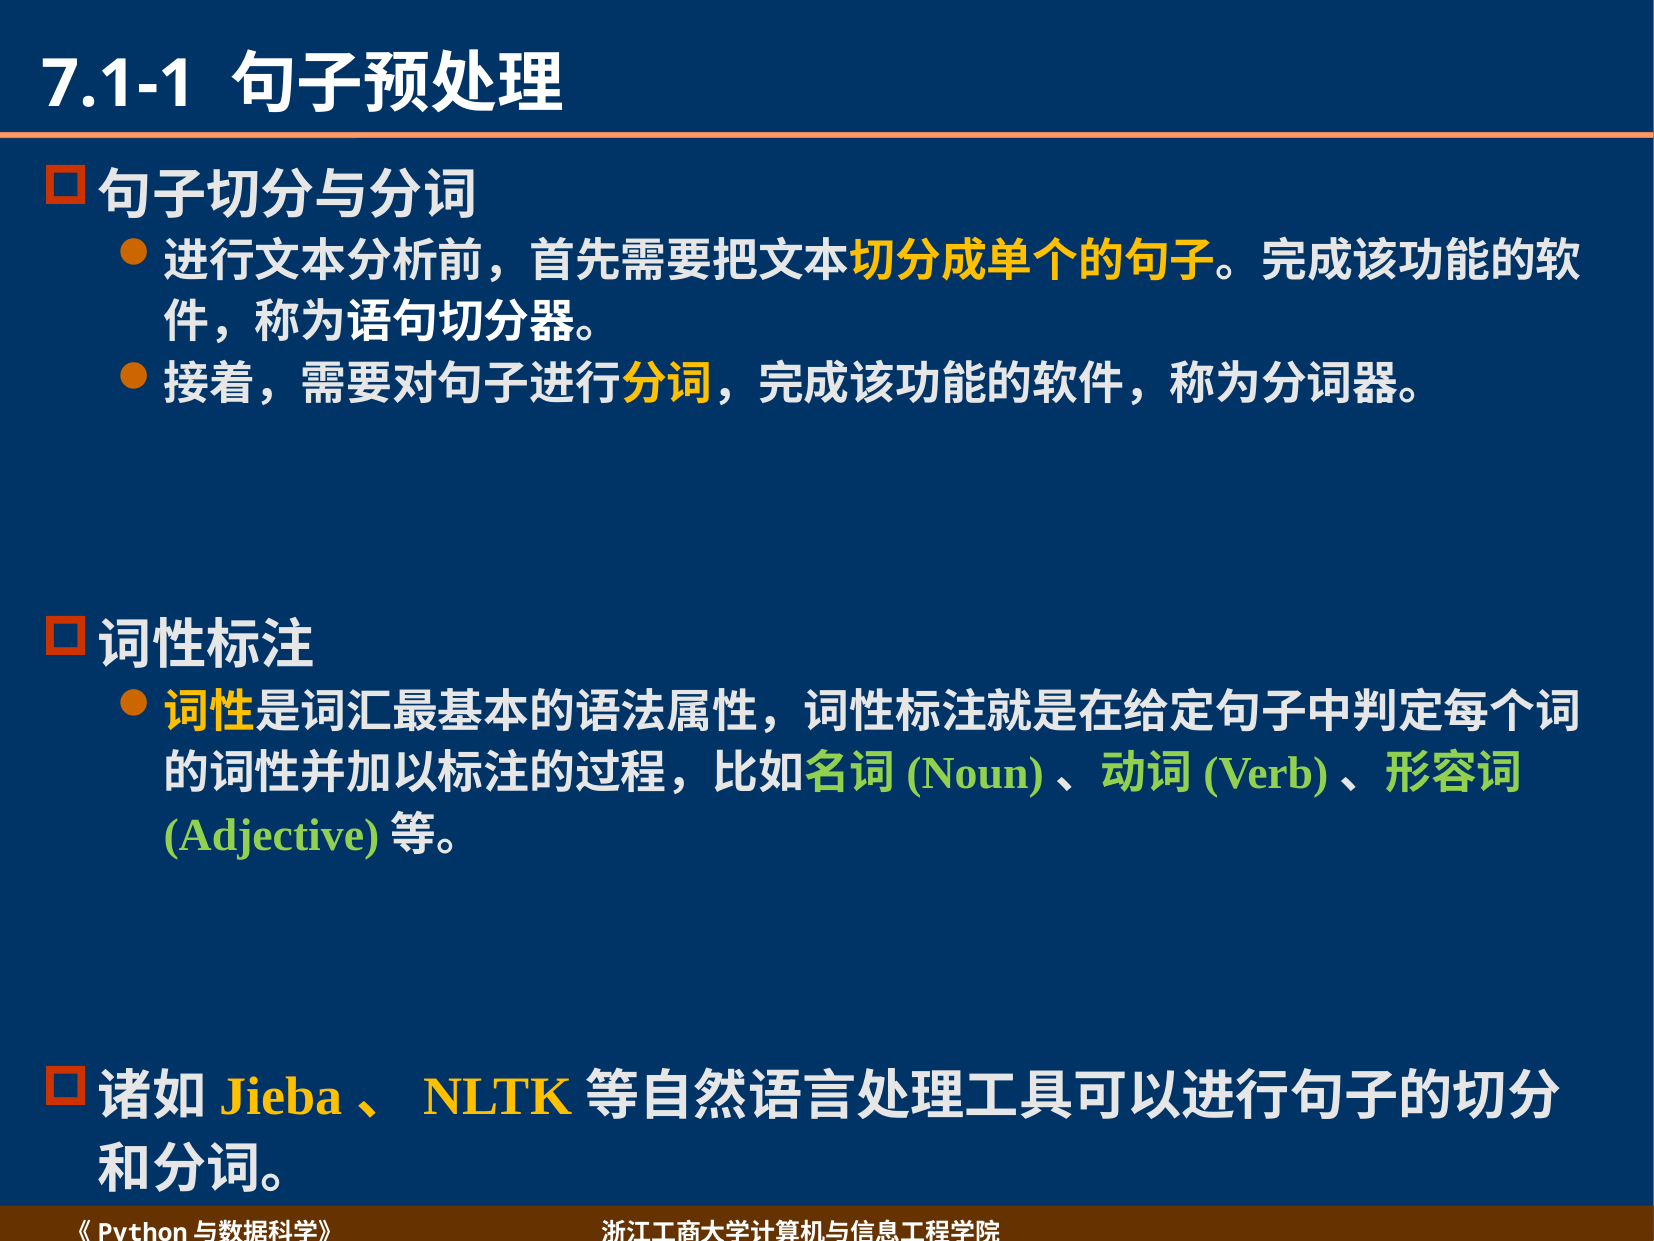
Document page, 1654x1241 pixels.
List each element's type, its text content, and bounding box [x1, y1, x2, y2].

list 句子切分与分词 进行文本分析前，首先需要把文本切分成单个的句子。完成该功能的软件，称为语句切分器。 接着，需要对句子进行分词，完成该功能的软件，称为分词器。 词性标注 词性是词汇最基本的语法属性，词性标注就是在给定句子中判定每个词的词性并加以标注的过程，比如名词(Noun)、动词(Verb)、形容词(Adjective)等。 诸如Jieba、NLTK等自然语言处理工具可以进行句子的切分和分词。 [41, 151, 1601, 1195]
title 7.1-1 句子预处理 [41, 22, 1601, 128]
